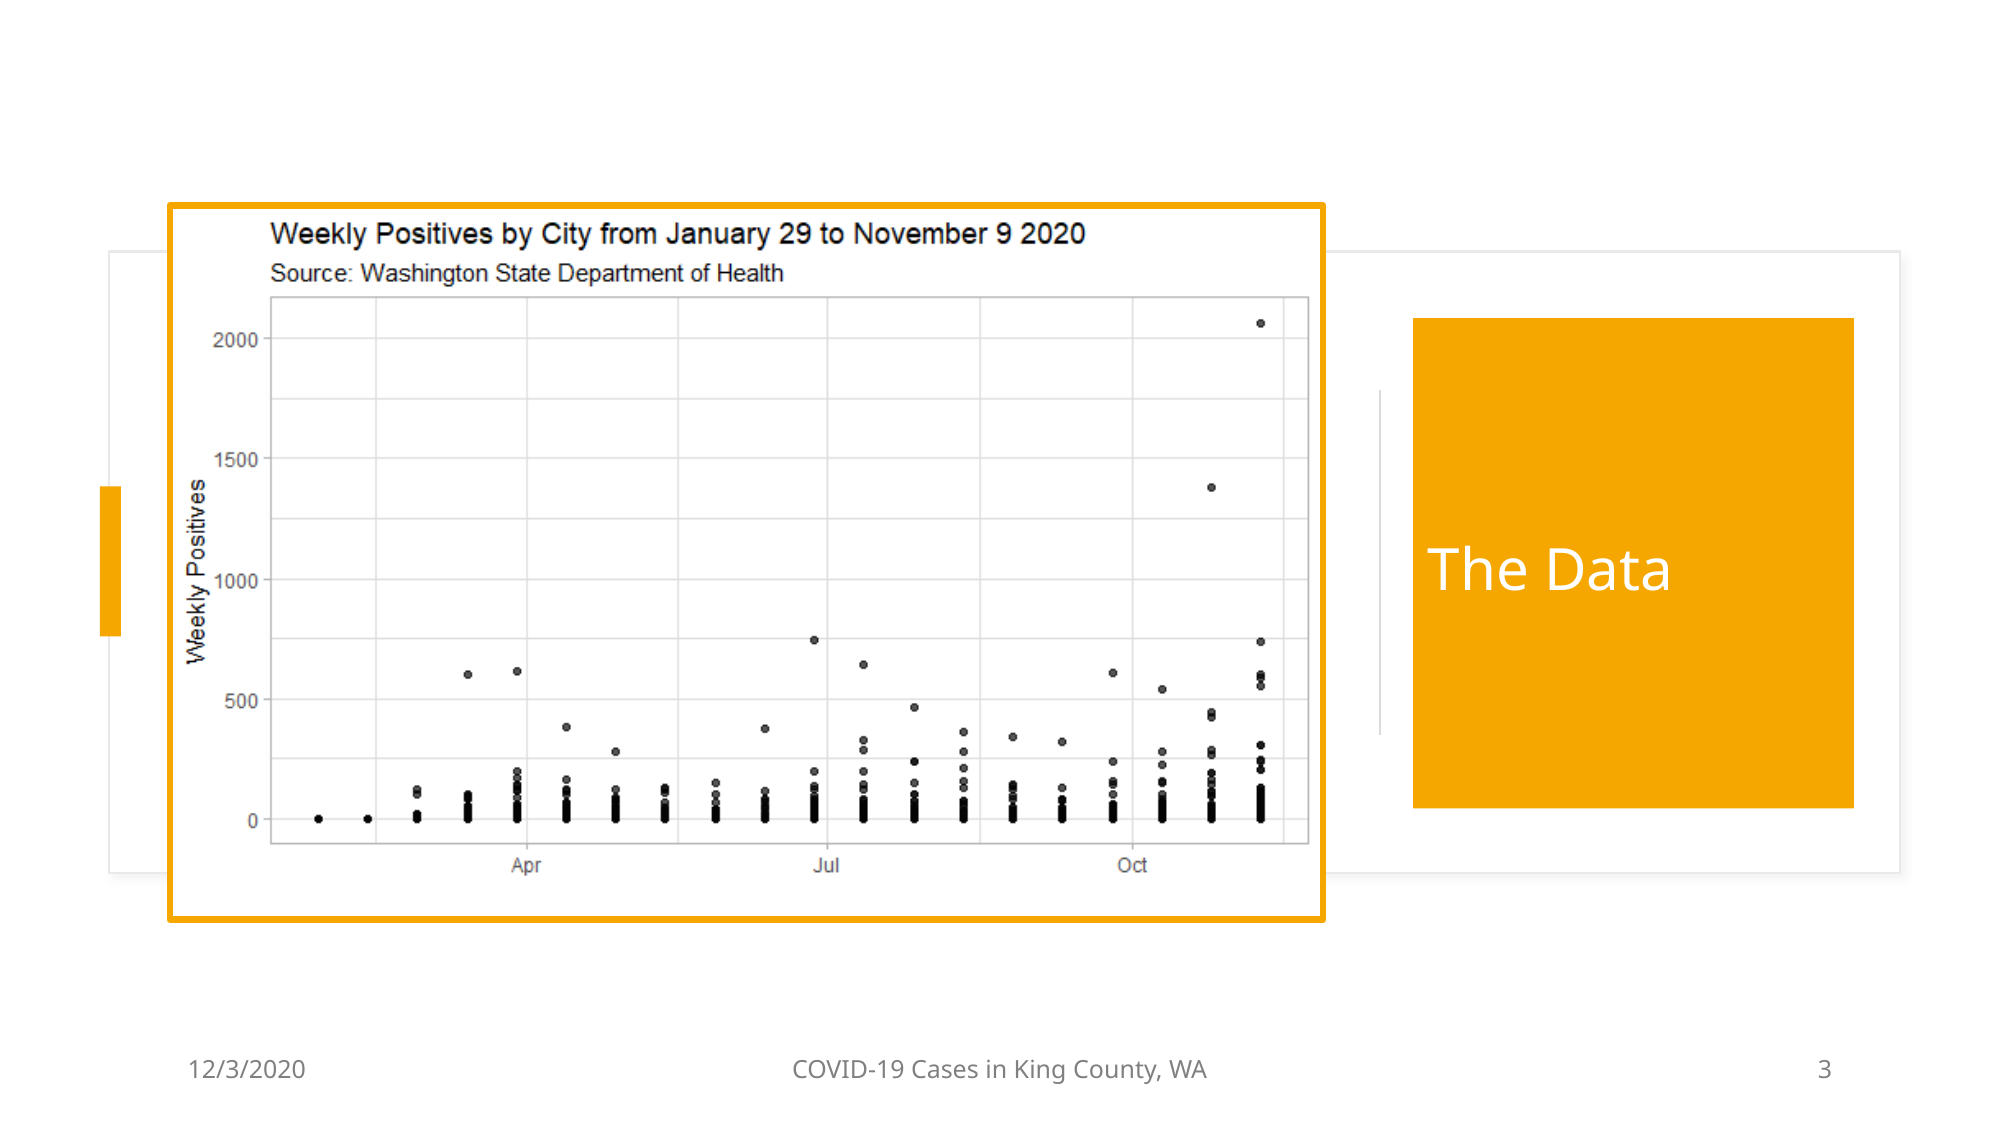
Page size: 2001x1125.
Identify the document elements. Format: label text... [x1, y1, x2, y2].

picture [172, 208, 1321, 917]
text_box COVID-19 Cases in King County, WA [763, 1046, 1237, 1092]
text_box 12/3/2020 [172, 1046, 343, 1092]
text_box 3 [1803, 1046, 1854, 1092]
list The Data [1413, 318, 1854, 809]
